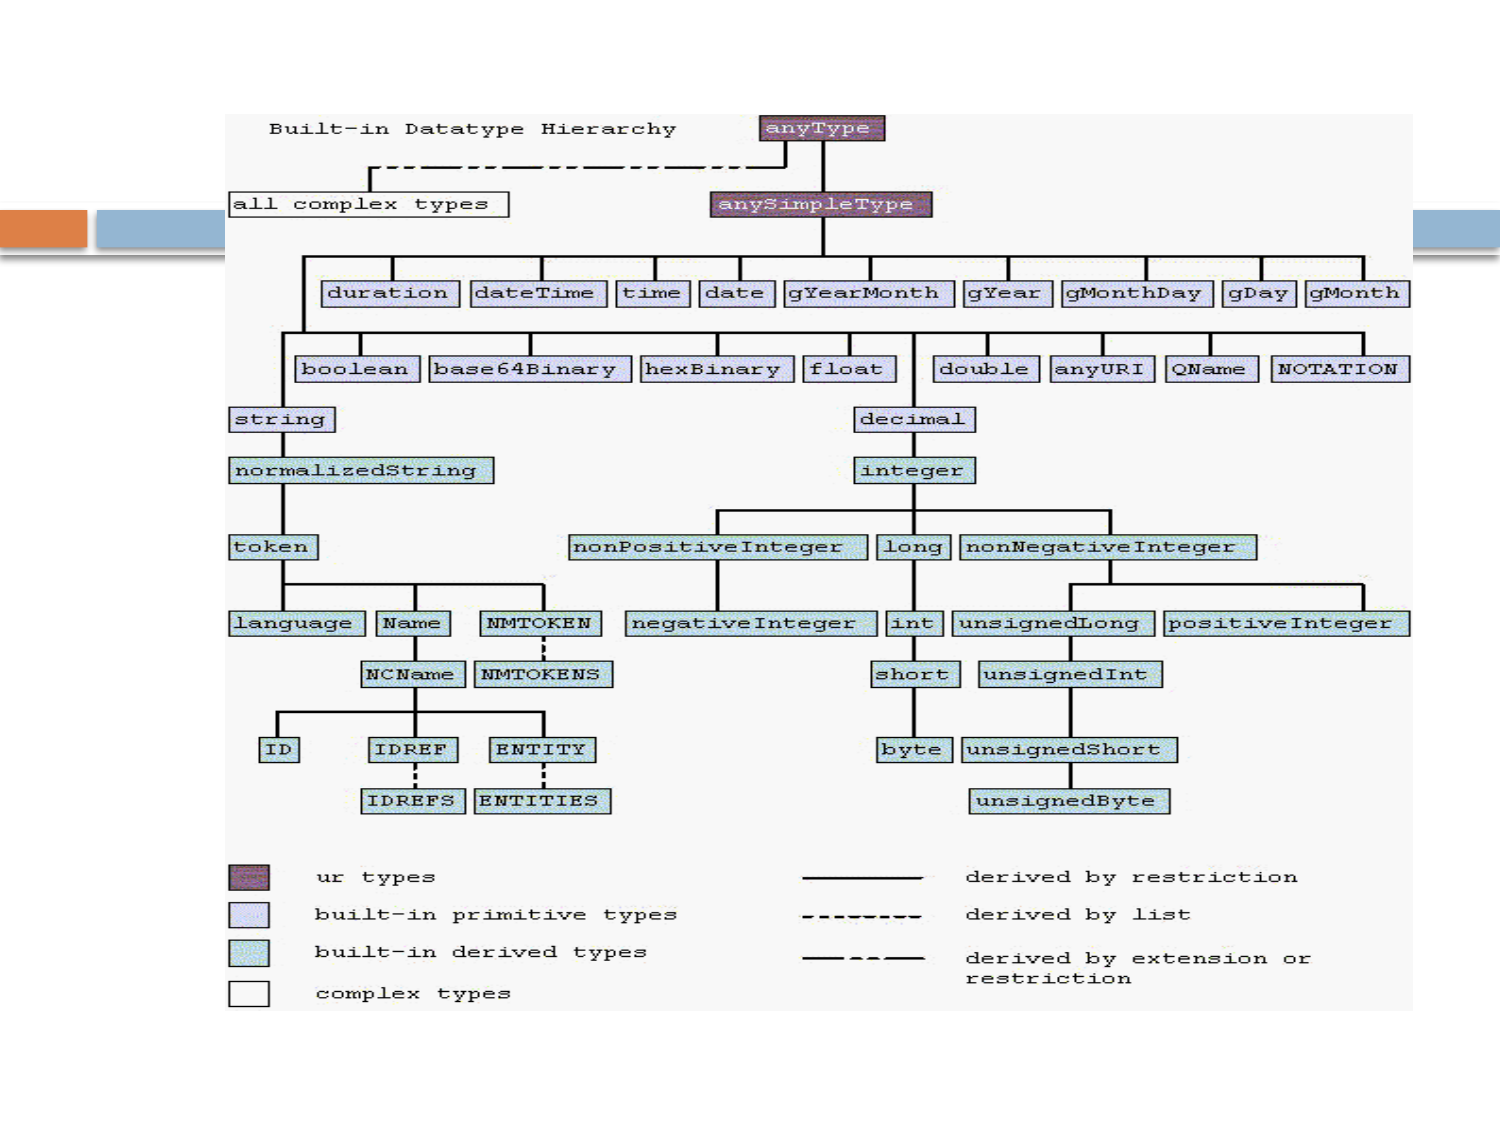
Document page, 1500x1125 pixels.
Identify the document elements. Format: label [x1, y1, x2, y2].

picture [224, 113, 1413, 1011]
